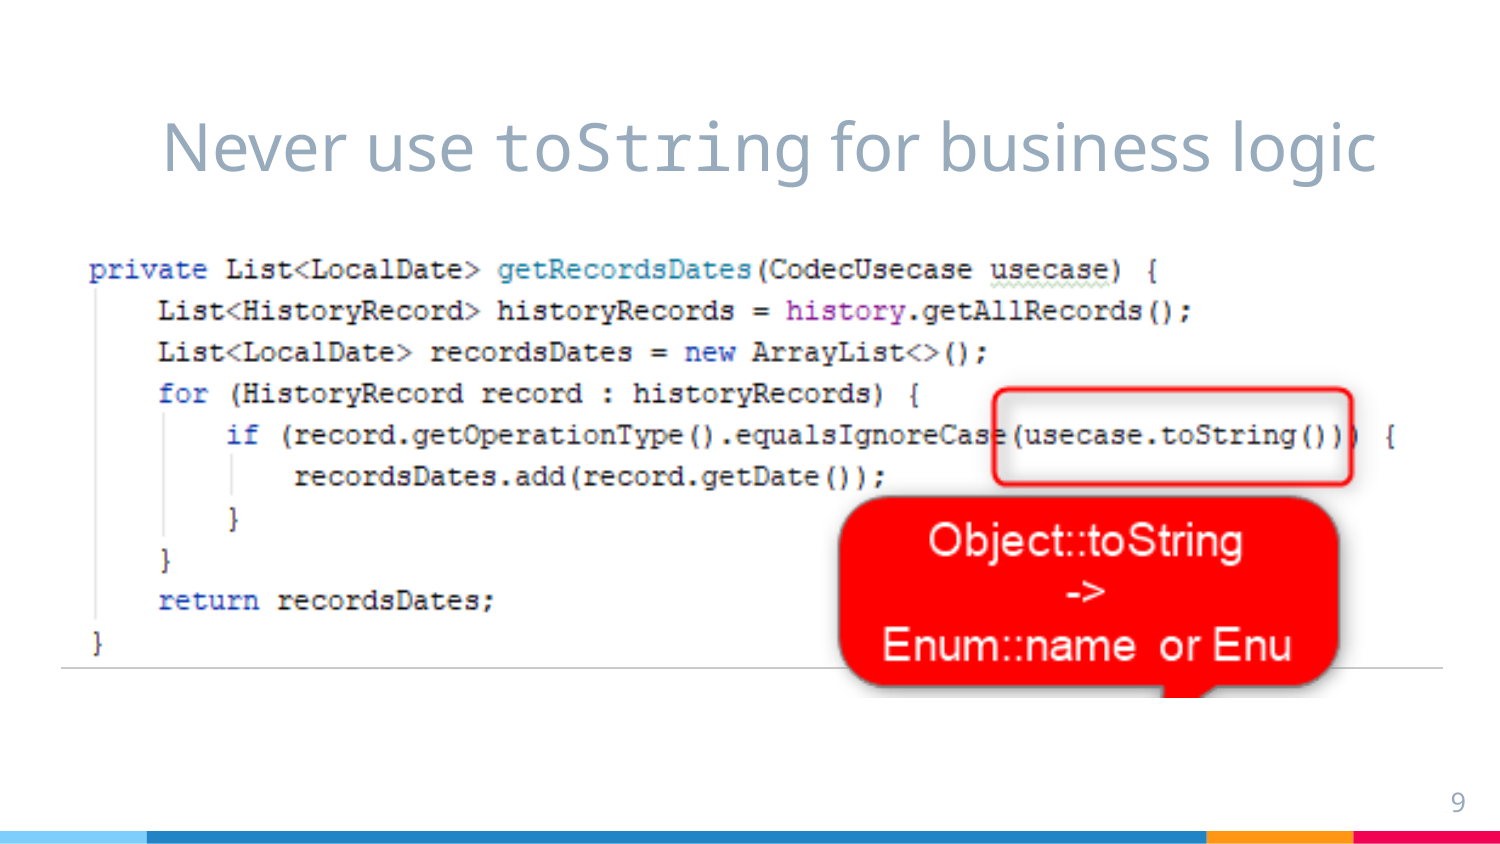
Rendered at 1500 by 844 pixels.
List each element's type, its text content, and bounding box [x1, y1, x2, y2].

title Never use toString for business logic [146, 58, 1443, 200]
picture [61, 250, 1444, 698]
slide_number 9 [1391, 770, 1482, 822]
